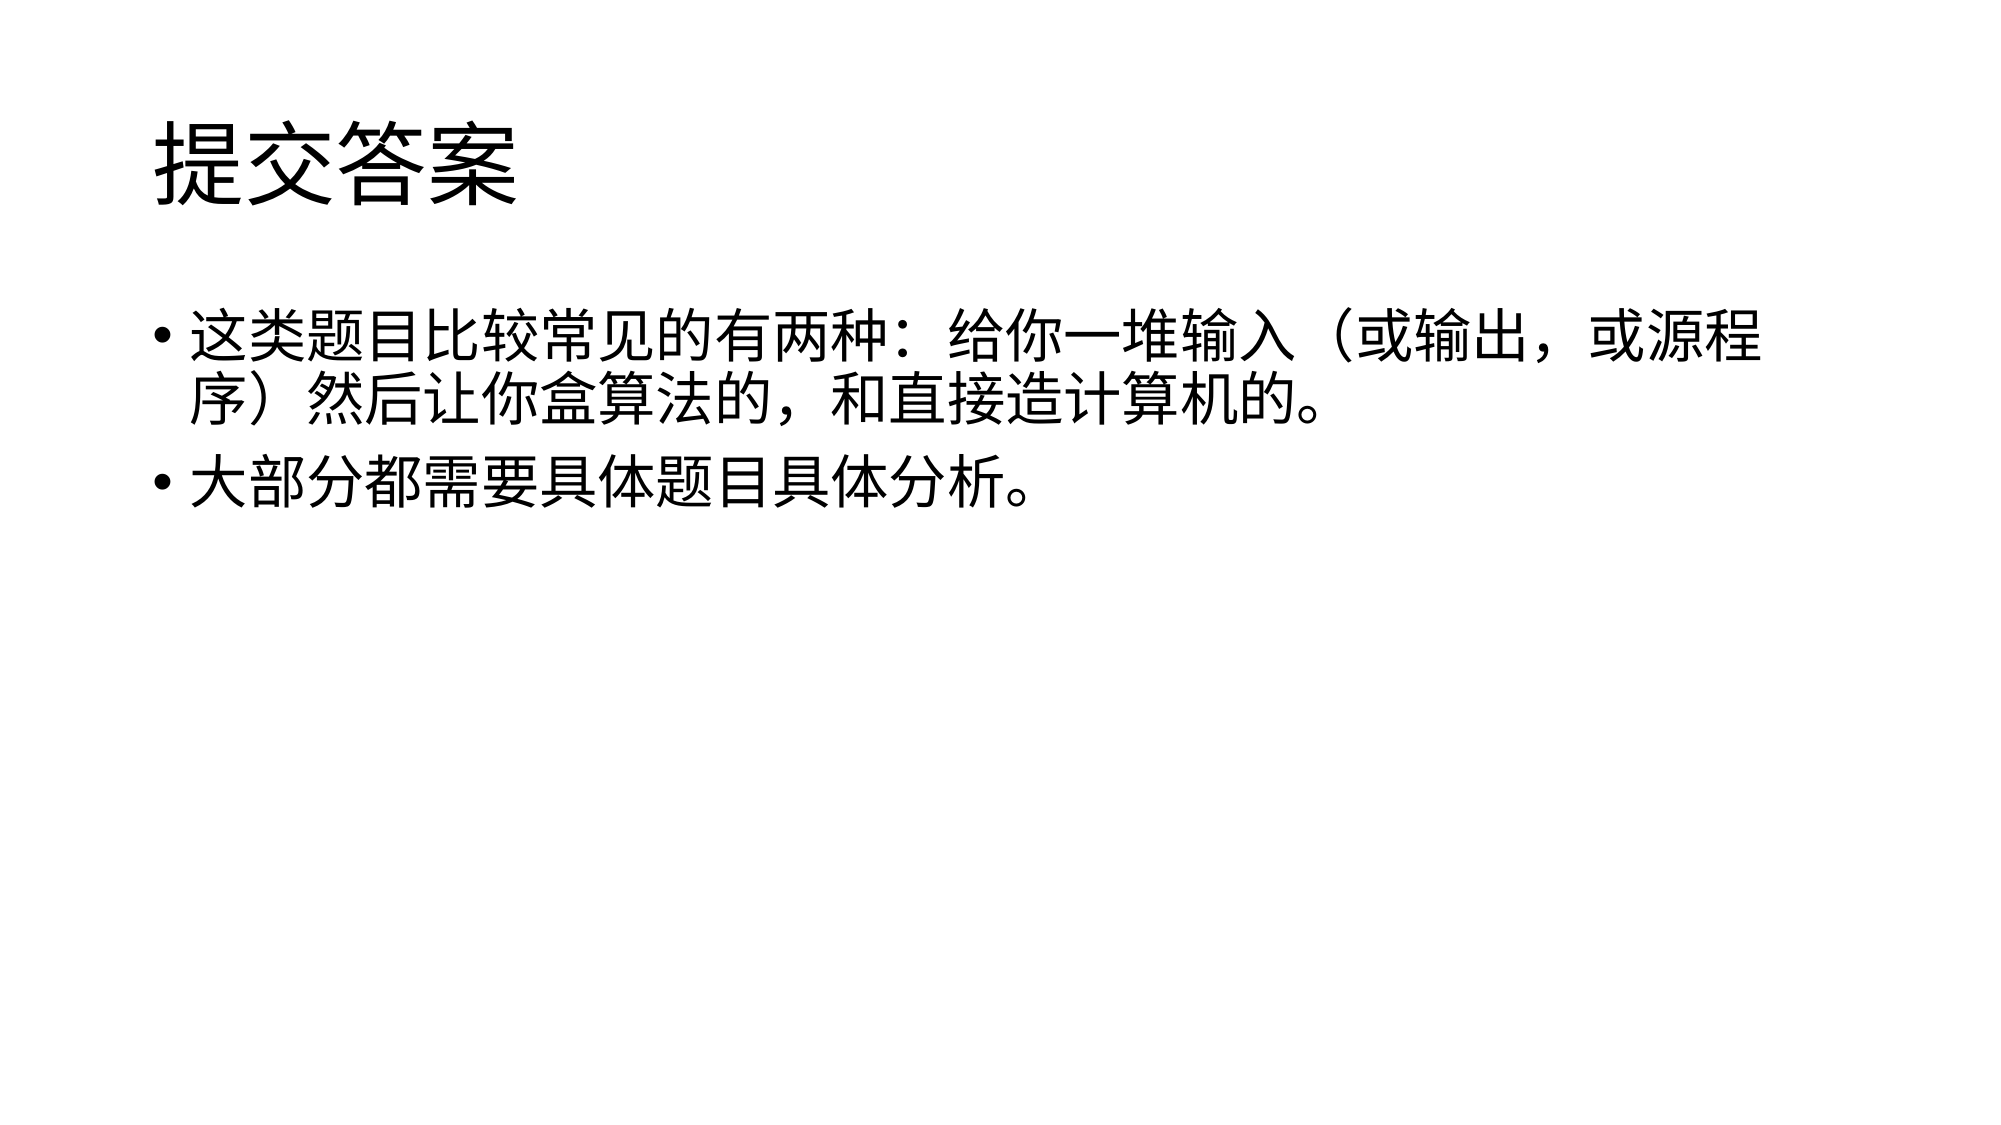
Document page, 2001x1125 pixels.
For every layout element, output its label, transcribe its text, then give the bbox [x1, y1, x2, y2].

title 提交答案 [137, 59, 1863, 278]
list 这类题目比较常见的有两种：给你一堆输入（或输出，或源程序）然后让你盒算法的，和直接造计算机的。 大部分都需要具体题目具体分析。 [137, 299, 1863, 1014]
